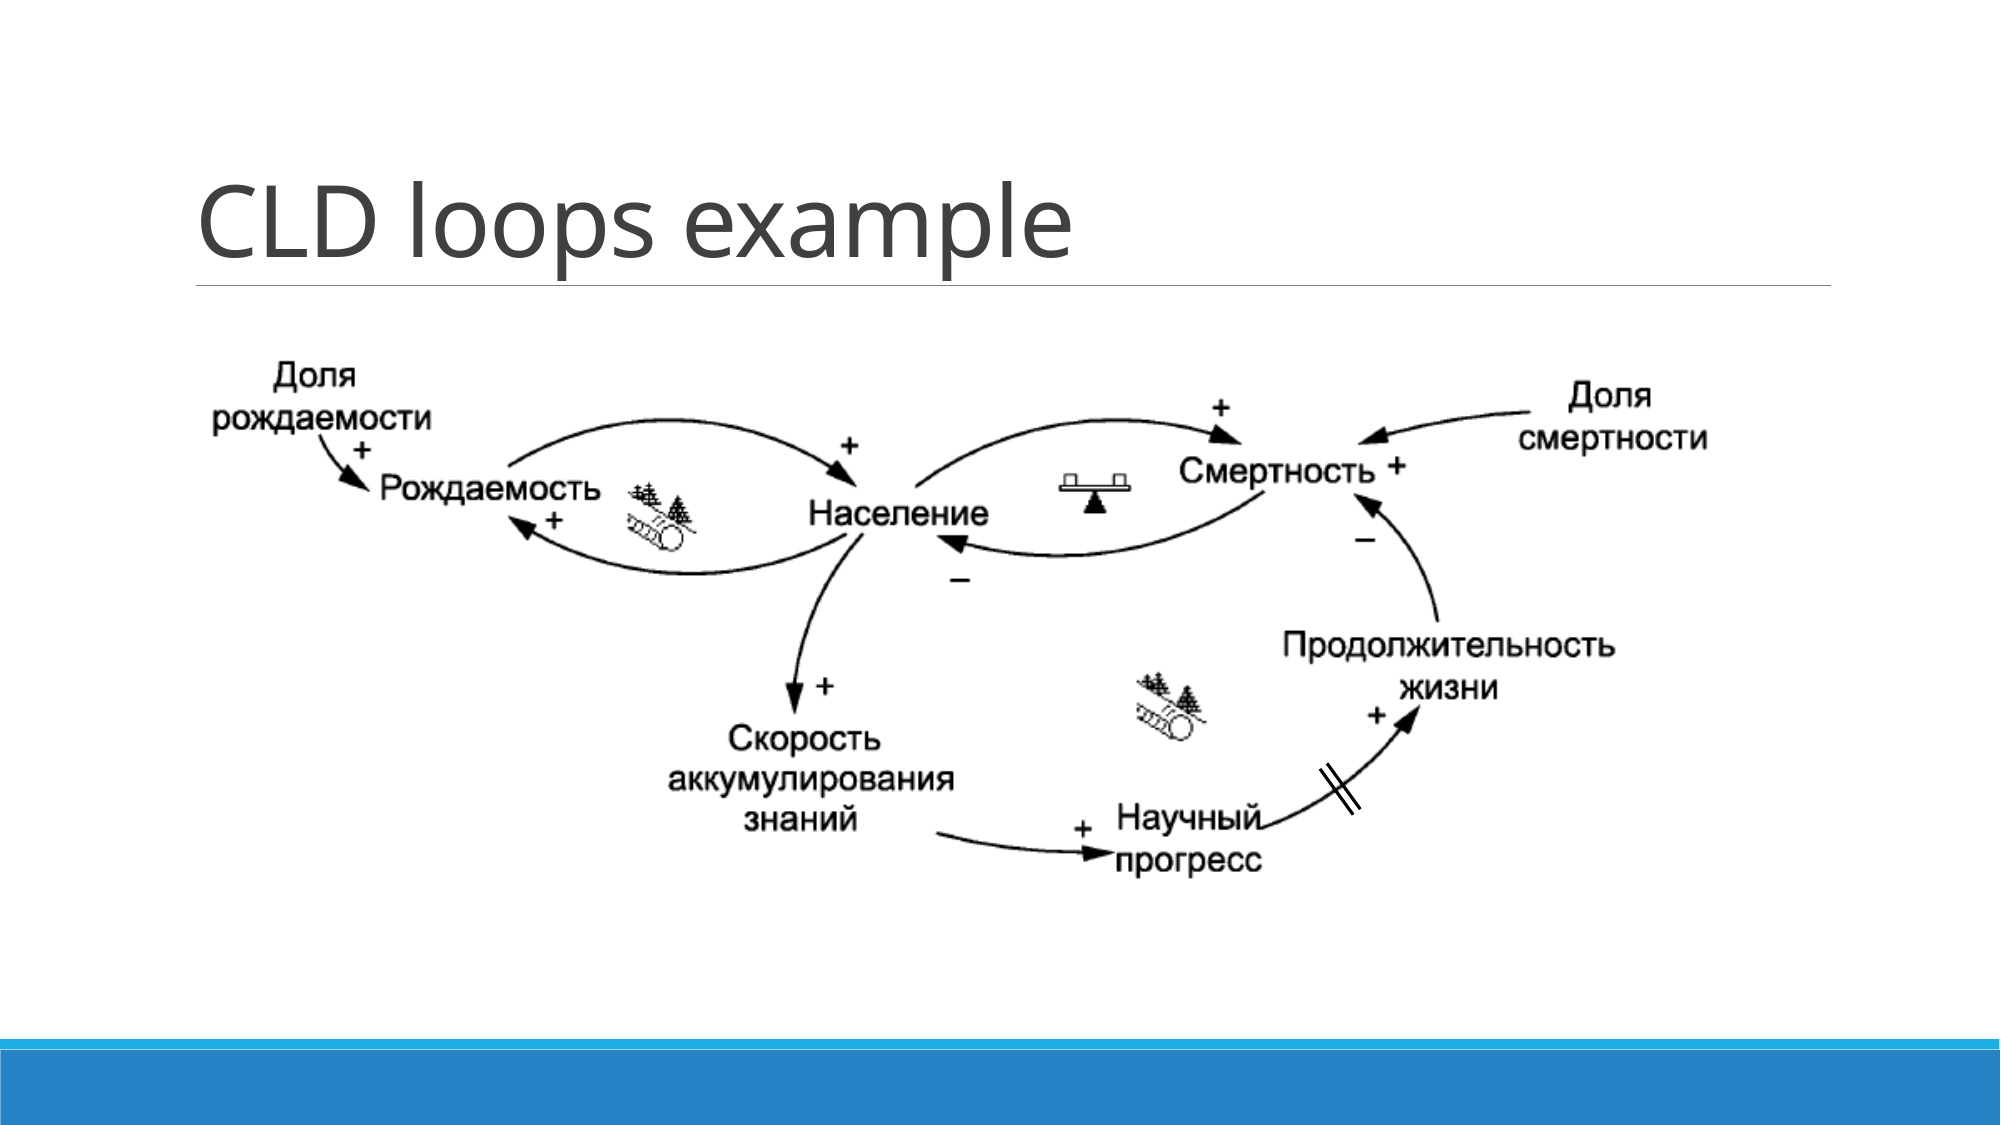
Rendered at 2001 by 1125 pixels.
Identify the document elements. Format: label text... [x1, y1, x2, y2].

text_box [1319, 768, 1325, 816]
title CLD loops example [180, 47, 1830, 285]
picture [190, 338, 1720, 882]
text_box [1326, 762, 1361, 810]
